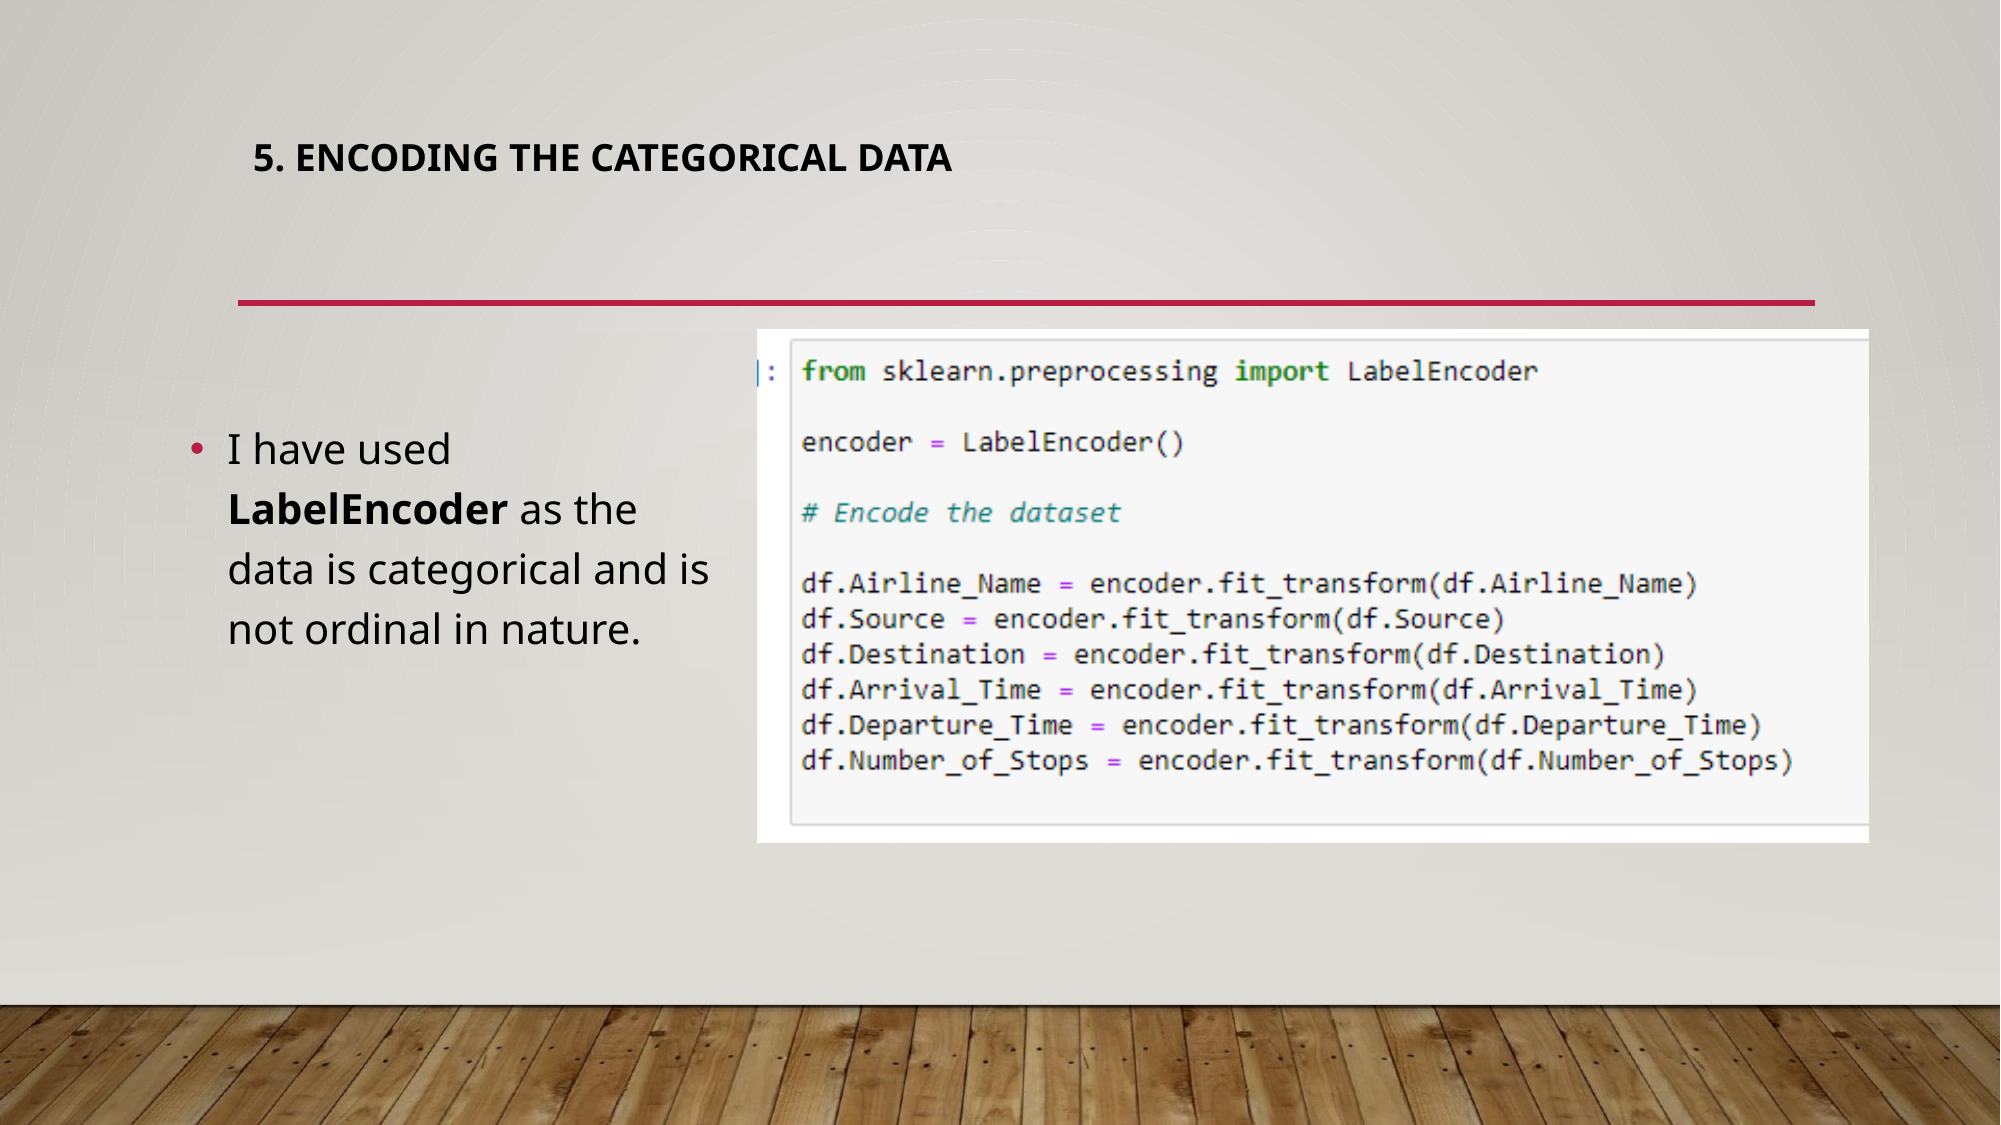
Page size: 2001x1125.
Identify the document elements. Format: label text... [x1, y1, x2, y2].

list I have used LabelEncoder as the data is categorical and is not ordinal in nature. [174, 405, 733, 774]
title 5. ENCODING THE CATEGORICAL DATA [238, 131, 1814, 305]
picture [757, 328, 1869, 844]
picture [0, 1005, 2000, 1125]
